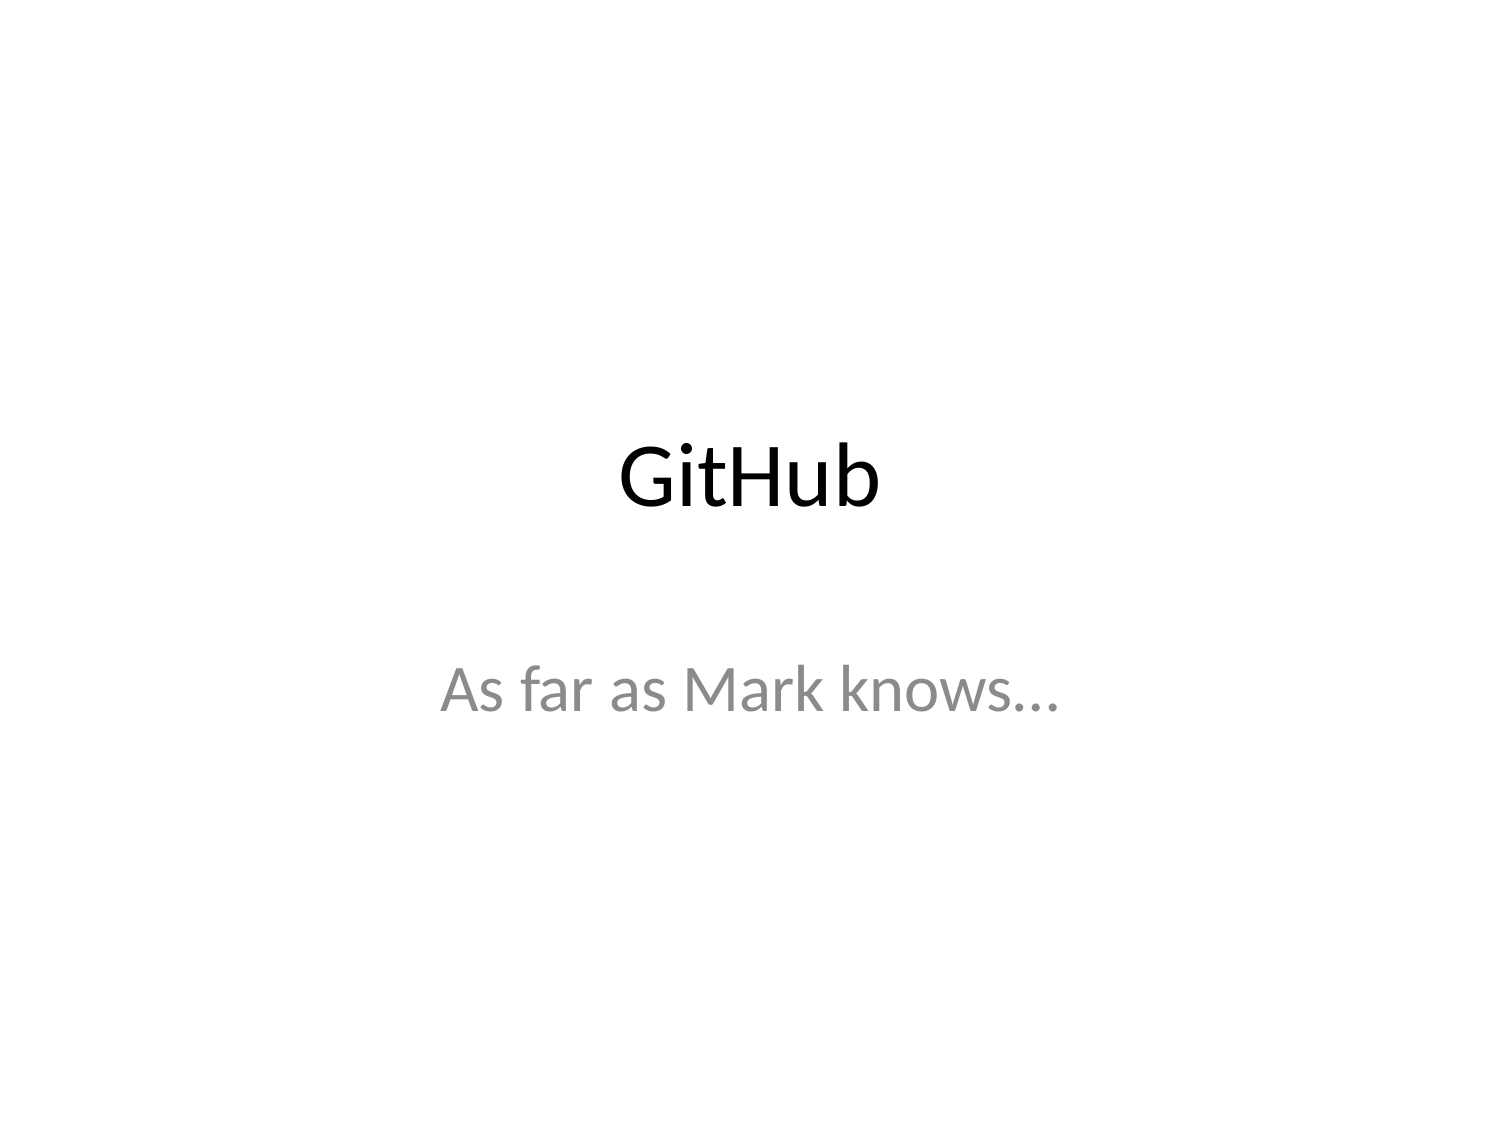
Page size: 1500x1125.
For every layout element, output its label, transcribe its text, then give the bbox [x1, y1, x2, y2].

title GitHub [112, 349, 1388, 591]
subtitle As far as Mark knows… [225, 637, 1275, 925]
